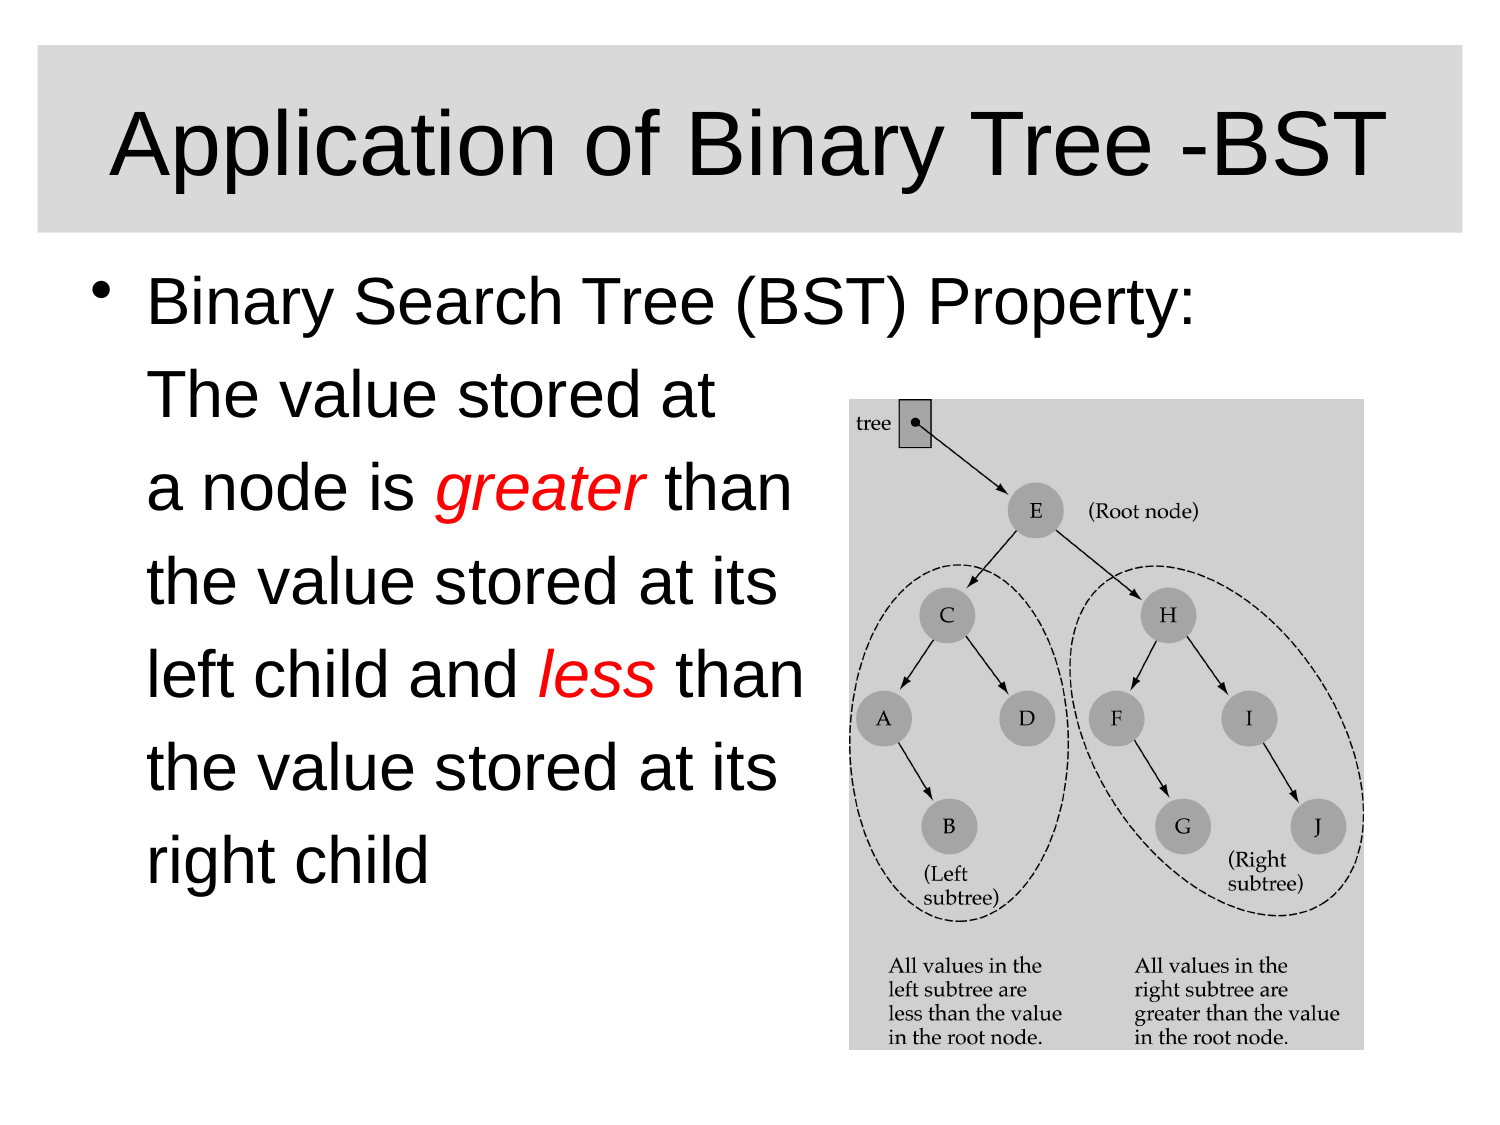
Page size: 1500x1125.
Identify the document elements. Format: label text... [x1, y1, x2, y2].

title Application of Binary Tree -BST [37, 44, 1463, 233]
picture [849, 399, 1364, 1051]
list Binary Search Tree (BST) Property: The value stored at a node is greater than the value stored at its left child and less than the value stored at its right child [74, 249, 1351, 1026]
